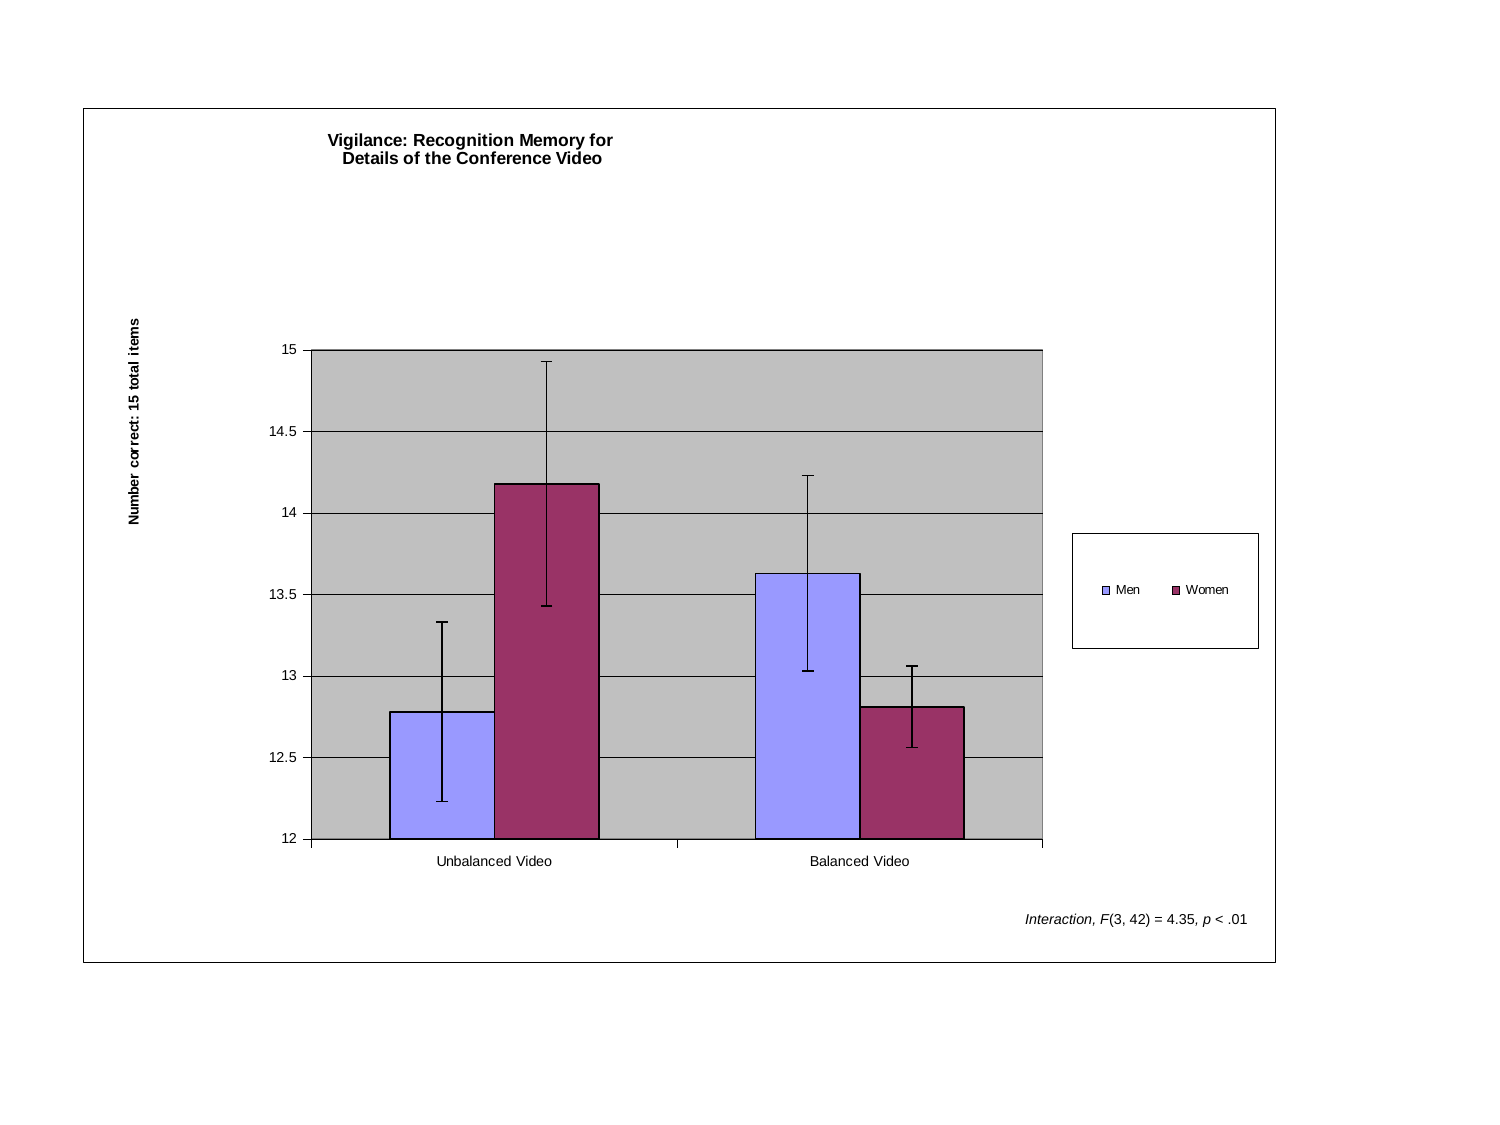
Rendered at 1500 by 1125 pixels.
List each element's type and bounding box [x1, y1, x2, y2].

chart [83, 107, 1276, 963]
